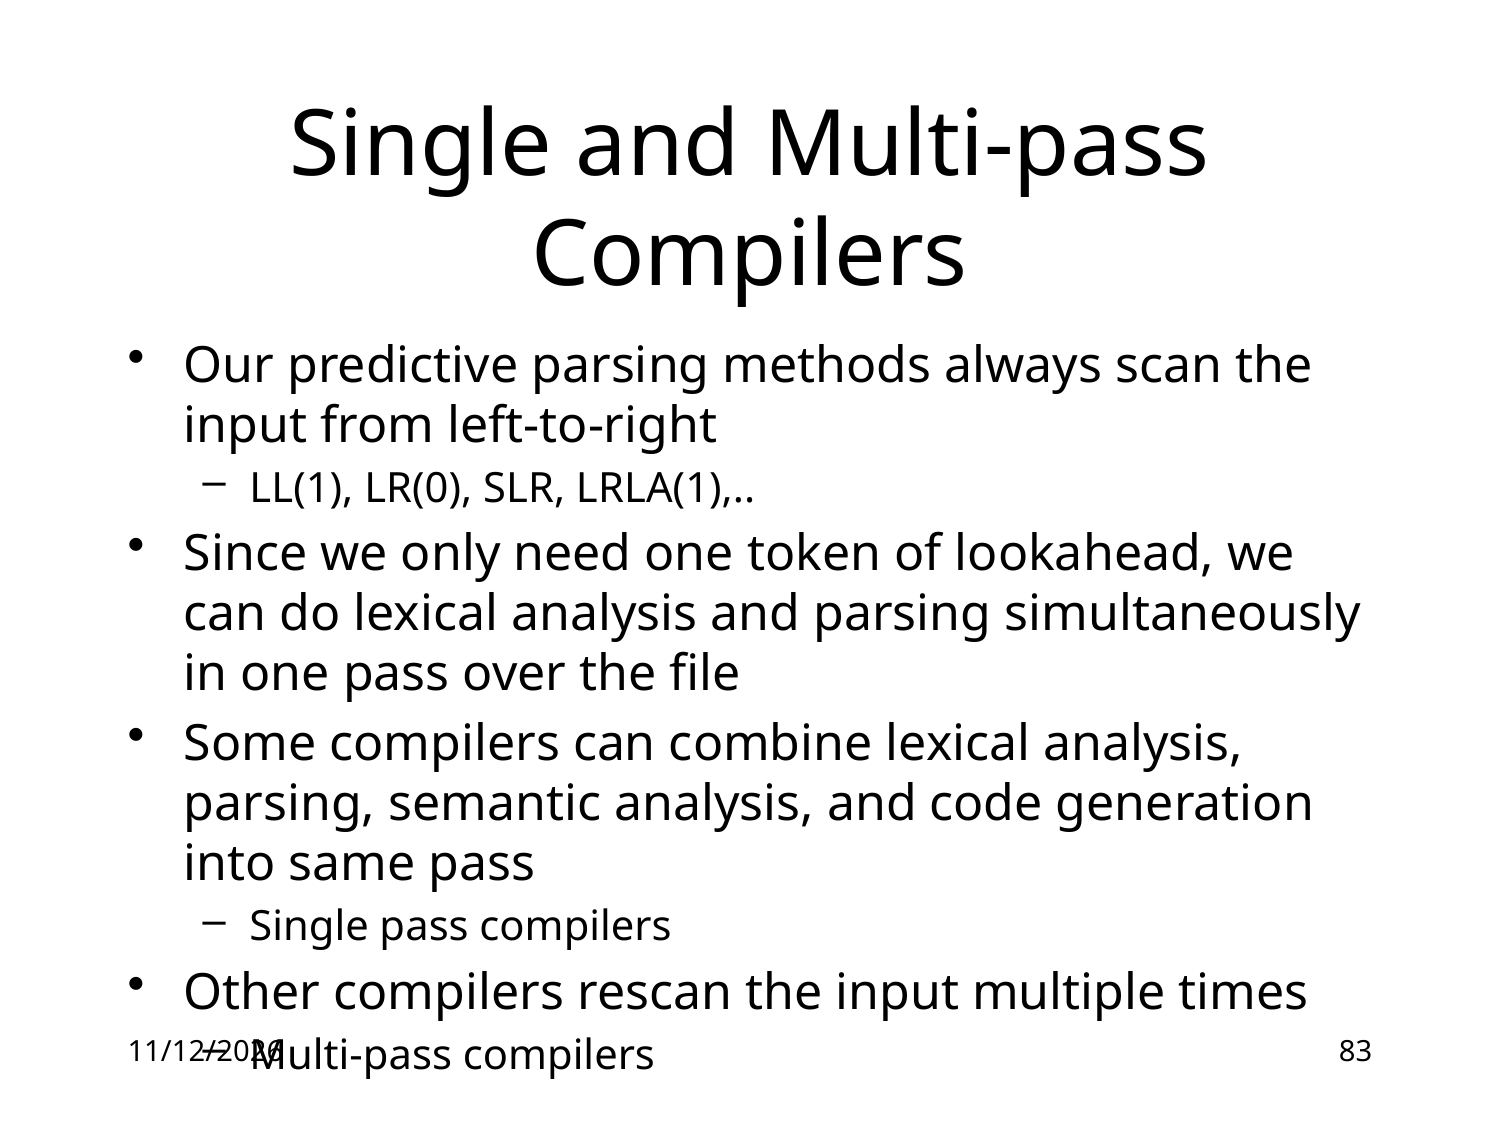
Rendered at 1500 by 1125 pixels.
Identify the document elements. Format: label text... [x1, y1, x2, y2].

list Our predictive parsing methods always scan the input from left-to-right LL(1), LR(0), SLR, LRLA(1),.. Since we only need one token of lookahead, we can do lexical analysis and parsing simultaneously in one pass over the file Some compilers can combine lexical analysis, parsing, semantic analysis, and code generation into same pass Single pass compilers Other compilers rescan the input multiple times Multi-pass compilers [112, 324, 1388, 1001]
slide_number 83 [1074, 1024, 1388, 1101]
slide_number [112, 1024, 426, 1101]
title Single and Multi-pass Compilers [112, 99, 1388, 288]
